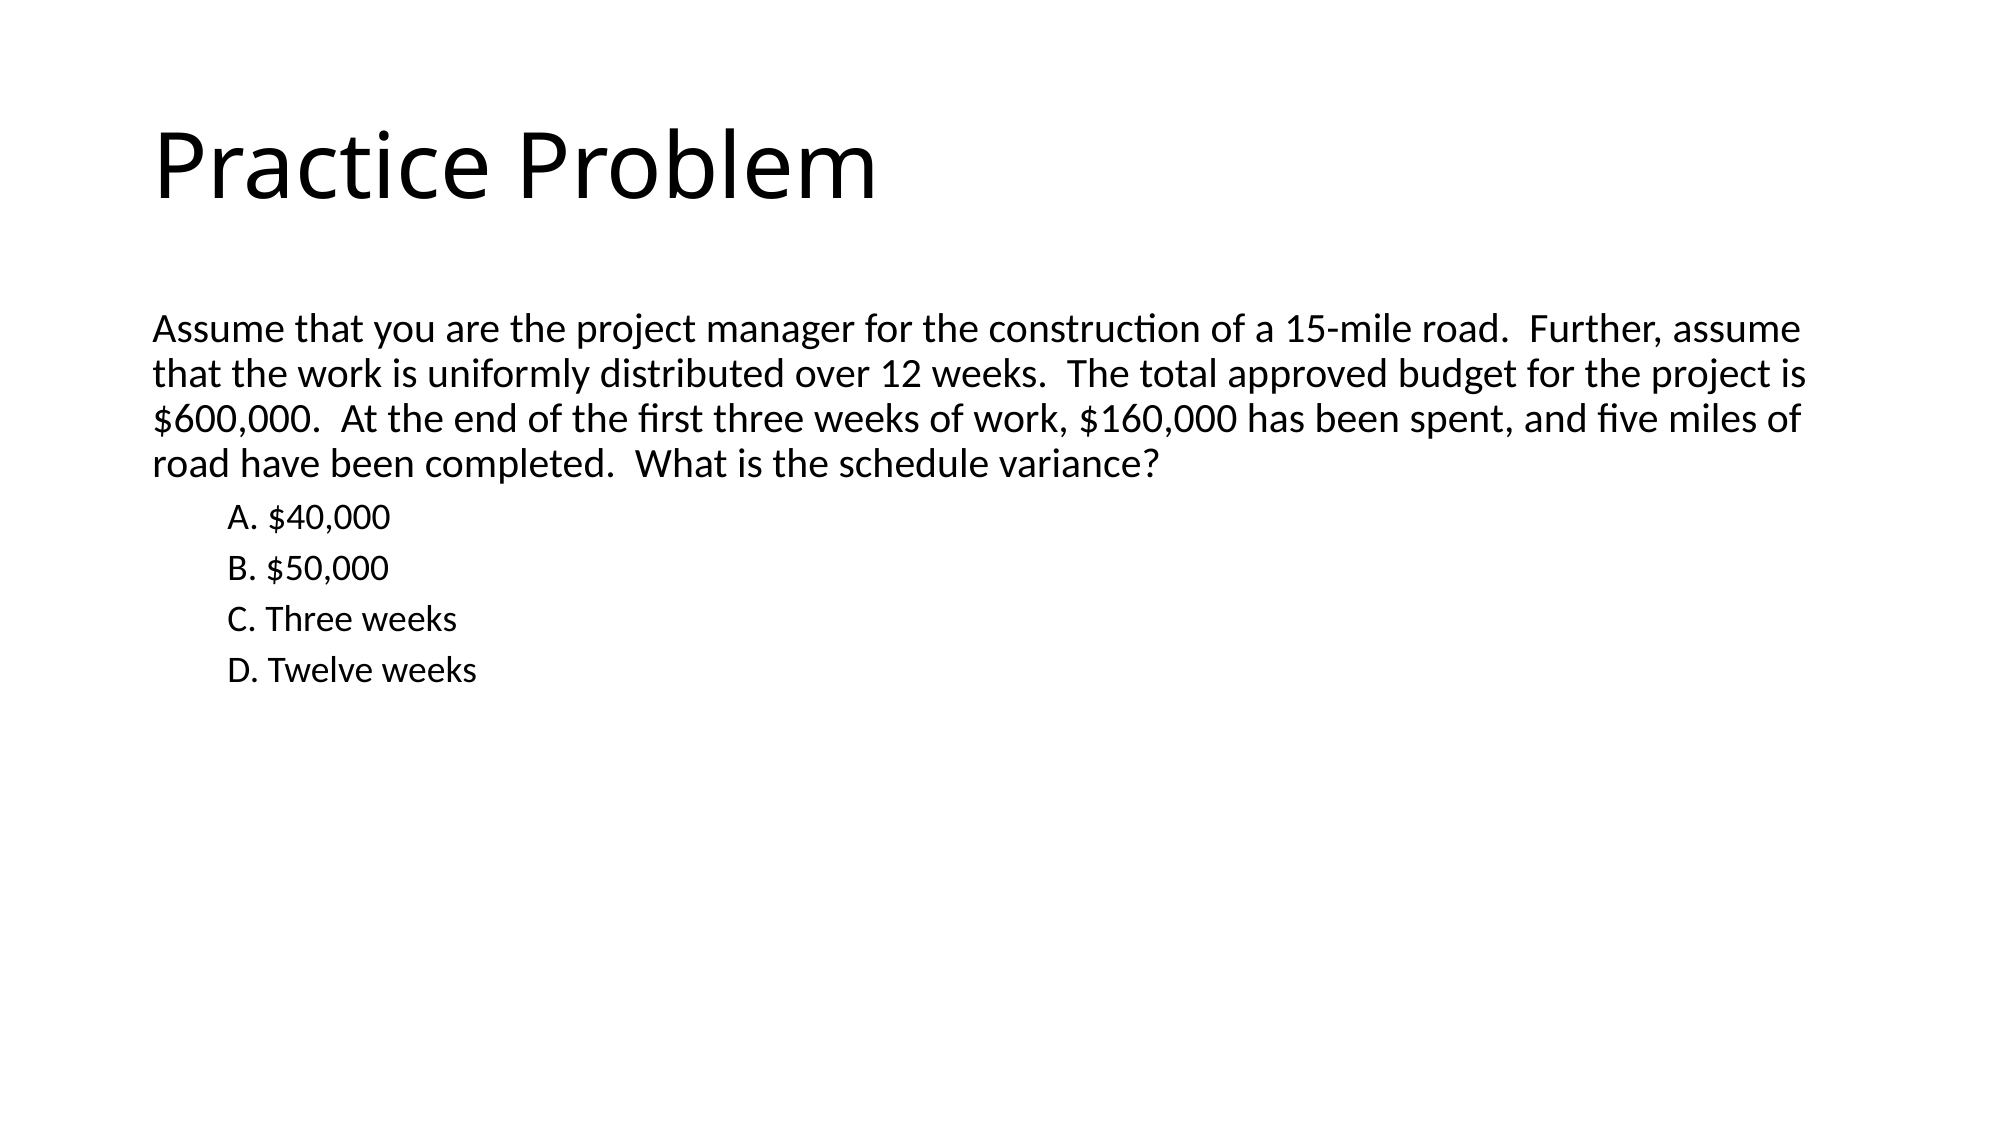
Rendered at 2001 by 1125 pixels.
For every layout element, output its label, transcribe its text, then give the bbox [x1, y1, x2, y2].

title Practice Problem [137, 59, 1863, 278]
list Assume that you are the project manager for the construction of a 15-mile road. Further, assume that the work is uniformly distributed over 12 weeks. The total approved budget for the project is $600,000. At the end of the first three weeks of work, $160,000 has been spent, and five miles of road have been completed. What is the schedule variance? A. $40,000 B. $50,000 C. Three weeks D. Twelve weeks [137, 299, 1863, 1014]
